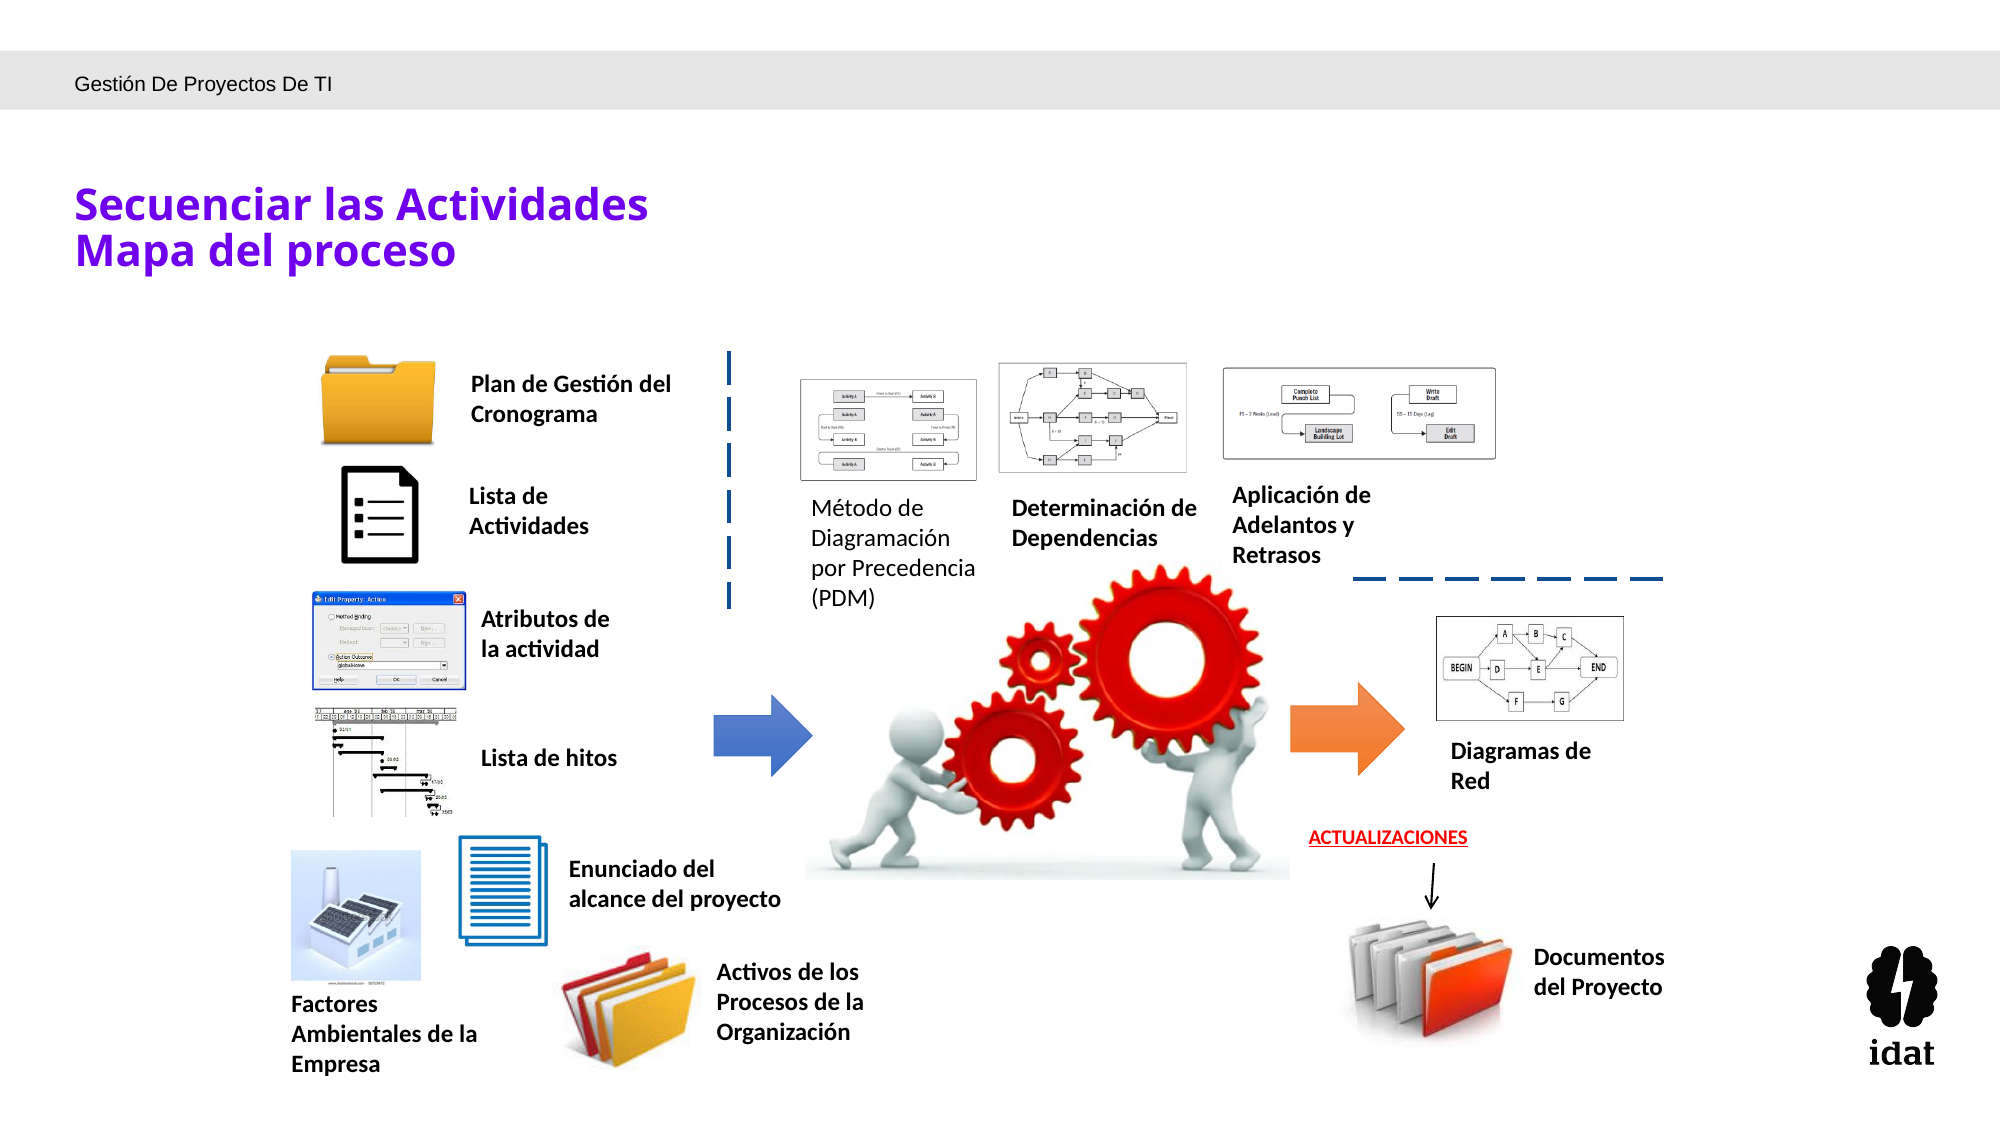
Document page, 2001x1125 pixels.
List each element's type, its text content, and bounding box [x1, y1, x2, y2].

picture [318, 342, 436, 568]
text_box [1290, 681, 1406, 777]
text_box Enunciado del alcance del proyecto [553, 845, 797, 921]
picture [1339, 909, 1522, 1047]
picture [315, 706, 457, 817]
list Gestión De Proyectos De TI [74, 58, 690, 106]
text_box Atributos de la actividad [467, 595, 646, 670]
picture [805, 561, 1290, 880]
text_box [1430, 863, 1434, 910]
picture [1436, 616, 1624, 721]
picture [997, 362, 1187, 473]
text_box Método de Diagramación por Precedencia (PDM) [796, 484, 998, 619]
text_box Activos de los Procesos de la Organización [708, 947, 951, 1053]
text_box ACTUALIZACIONES [1293, 816, 1542, 857]
picture [1866, 946, 1938, 1065]
picture [291, 850, 421, 986]
text_box Lista de hitos [466, 734, 655, 779]
picture [799, 378, 977, 483]
text_box Determinación de Dependencias [997, 484, 1217, 560]
picture [457, 826, 549, 951]
text_box Factores Ambientales de la Empresa [276, 980, 526, 1086]
list Secuenciar las Actividades Mapa del proceso [74, 194, 973, 274]
text_box Plan de Gestión del Cronograma [456, 360, 700, 435]
text_box Documentos del Proyecto [1522, 933, 1695, 1008]
picture [551, 945, 708, 1070]
text_box Diagramas de Red [1436, 727, 1615, 803]
text_box [713, 694, 805, 778]
picture [1222, 366, 1498, 461]
picture [311, 590, 467, 691]
text_box Aplicación de Adelantos y Retrasos [1217, 471, 1420, 576]
text_box Lista de Actividades [454, 472, 634, 548]
